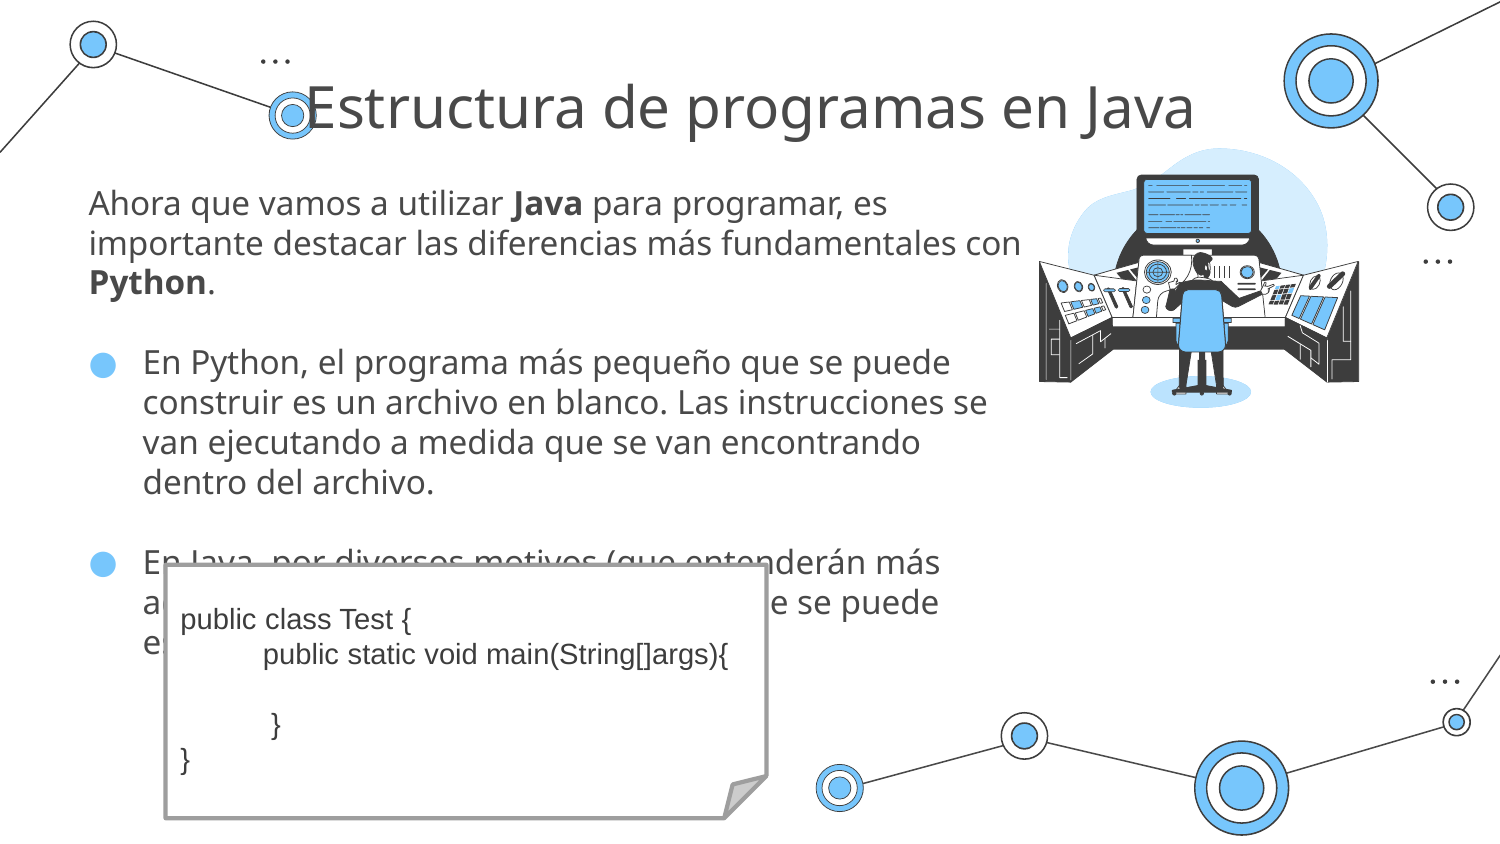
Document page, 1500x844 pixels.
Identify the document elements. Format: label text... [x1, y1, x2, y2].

subtitle Ahora que vamos a utilizar Java para programar, es importante destacar las diferencias más fundamentales con Python. En Python, el programa más pequeño que se puede construir es un archivo en blanco. Las instrucciones se van ejecutando a medida que se van encontrando dentro del archivo. En Java, por diversos motivos (que entenderán más adelante), el programa más pequeño que se puede escribir es: [67, 166, 1031, 789]
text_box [1038, 148, 1360, 408]
title Estructura de programas en Java [208, 55, 1293, 146]
text_box public class Test { public static void main(String[]args){ } } [165, 564, 767, 819]
